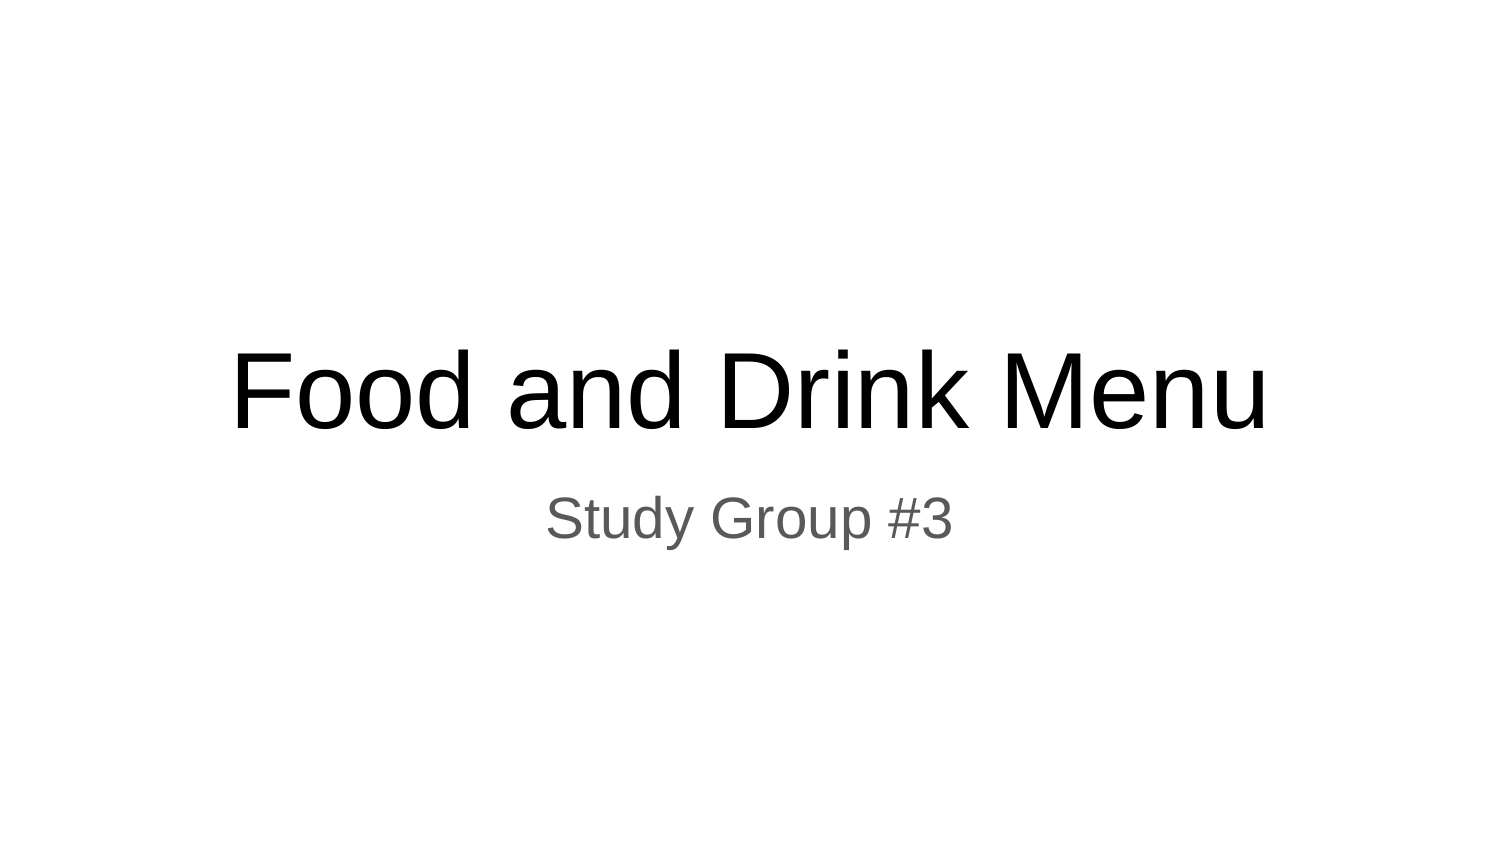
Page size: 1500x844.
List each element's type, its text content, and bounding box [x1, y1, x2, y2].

subtitle Study Group #3 [51, 464, 1449, 595]
title Food and Drink Menu [51, 128, 1449, 464]
